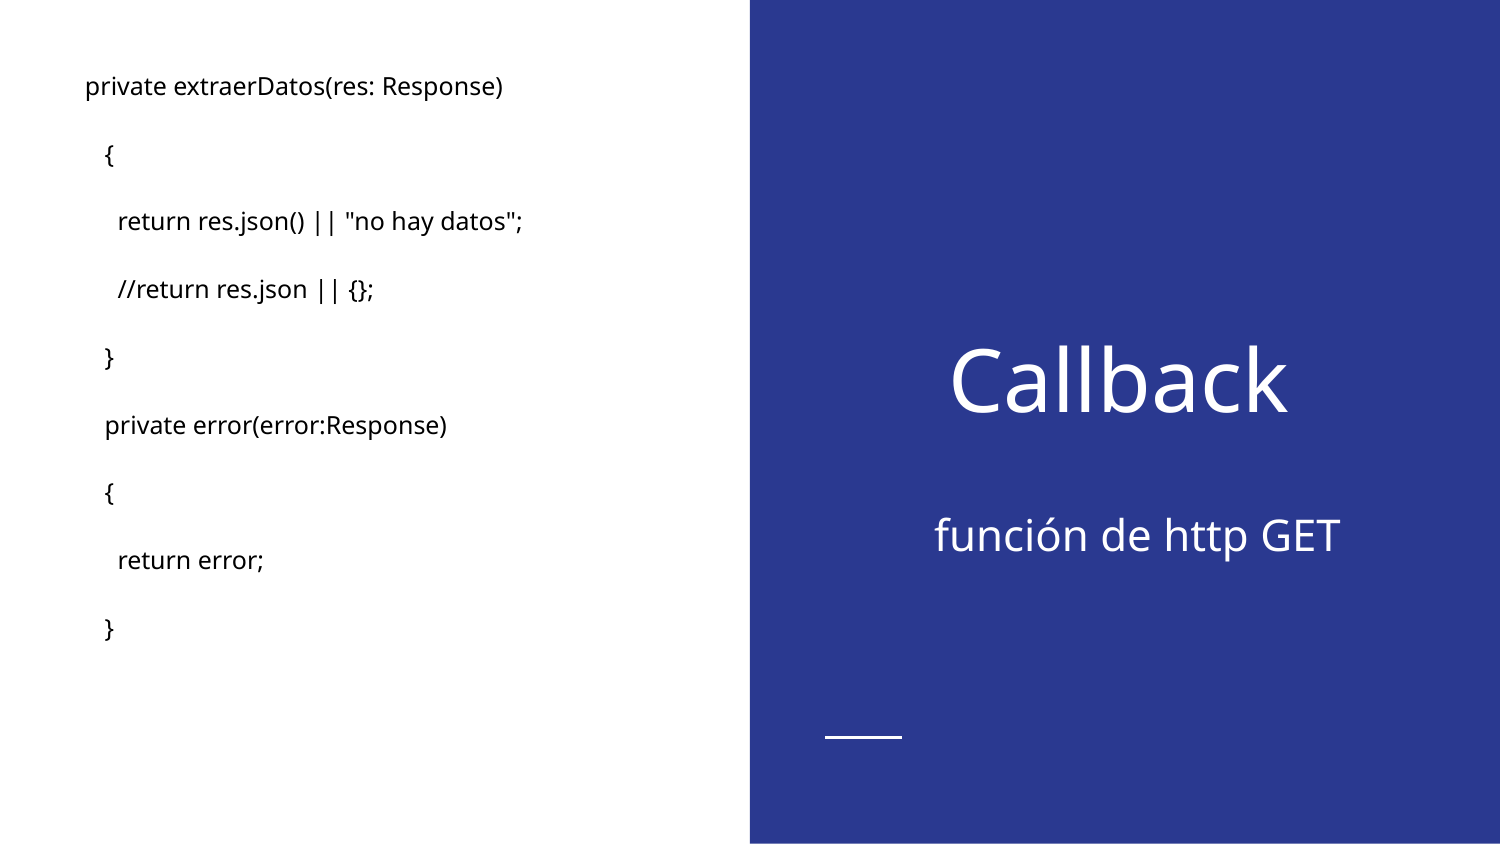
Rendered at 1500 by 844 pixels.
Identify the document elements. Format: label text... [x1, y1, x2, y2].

list private extraerDatos(res: Response) { return res.json() || "no hay datos"; //return res.json || {}; } private error(error:Response) { return error; } [63, 33, 693, 810]
subtitle función de http GET [805, 492, 1470, 701]
title Callback [786, 188, 1451, 446]
